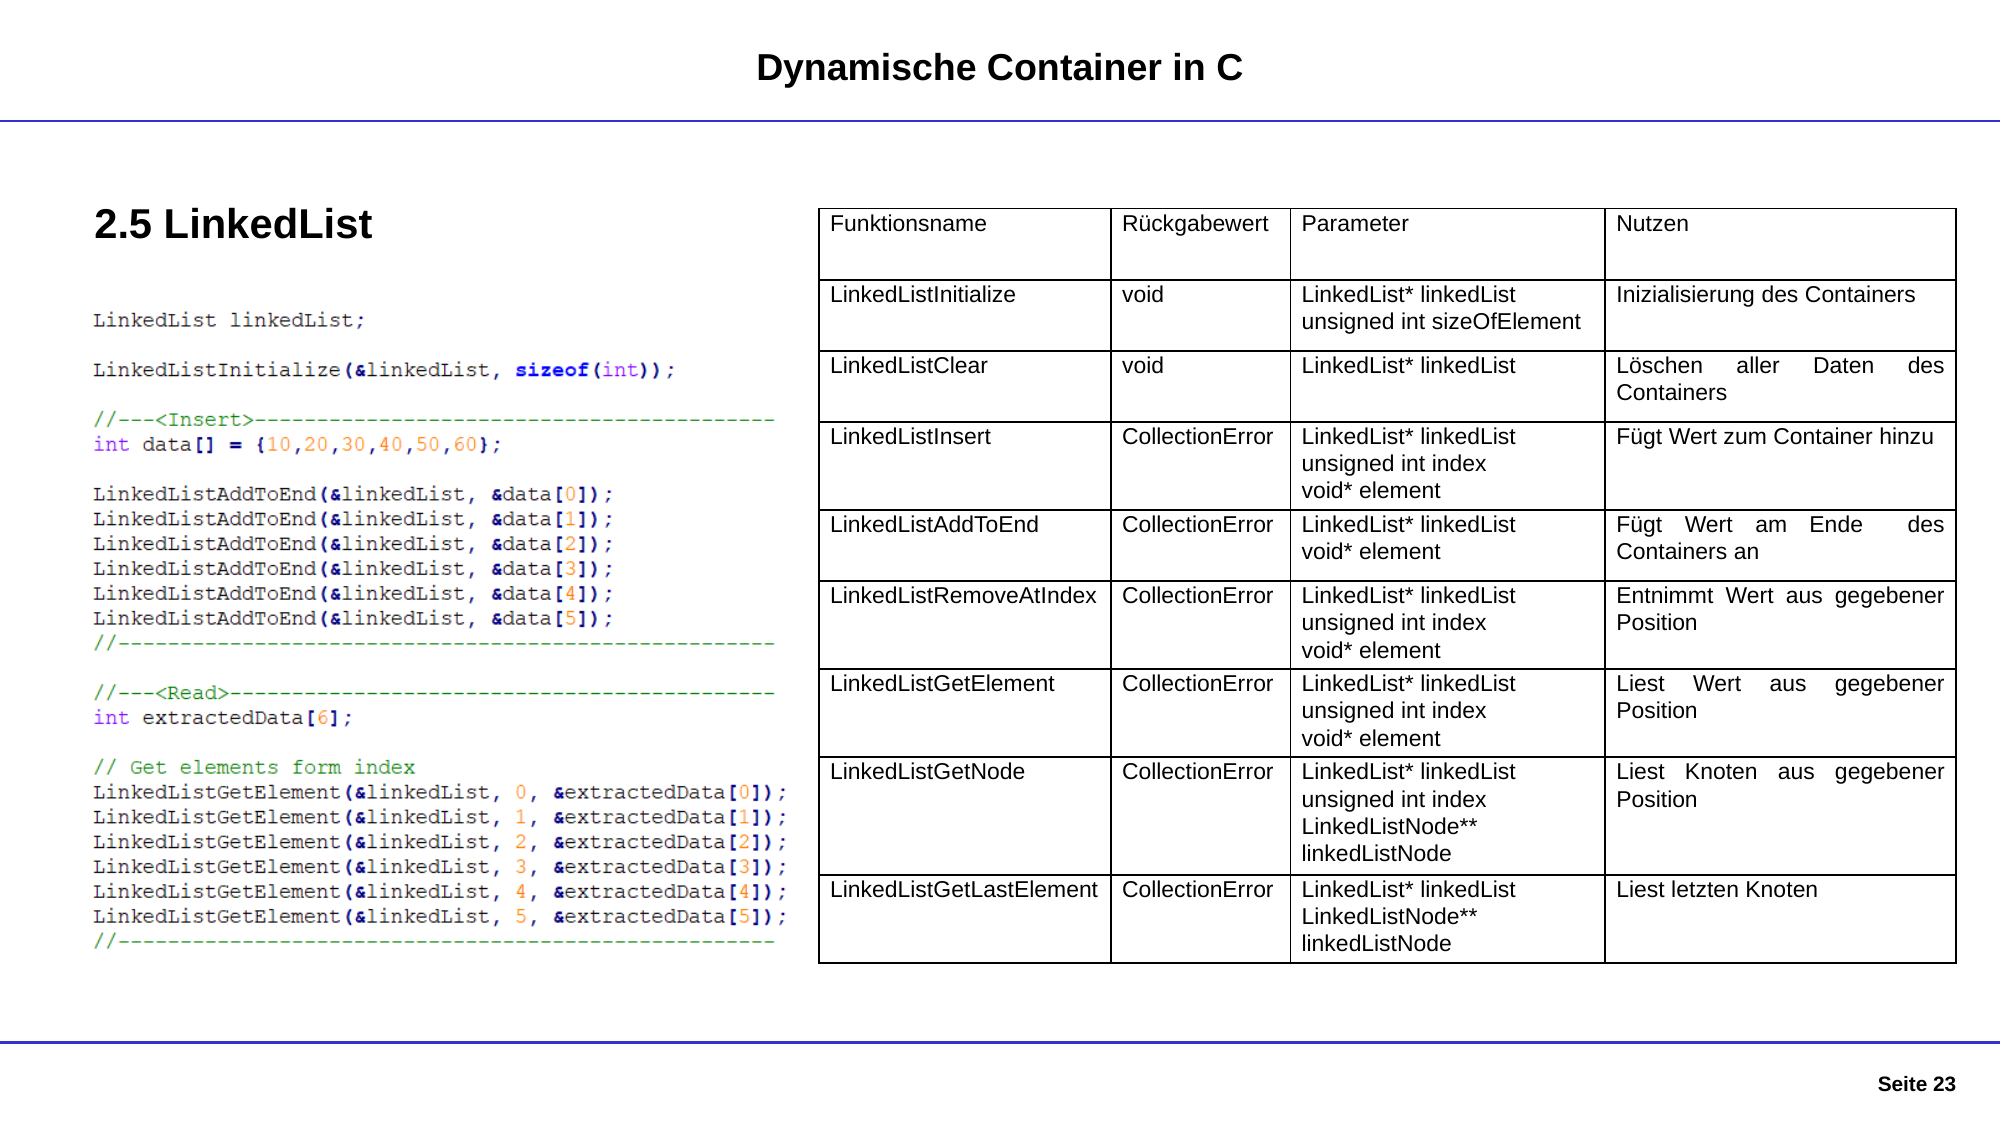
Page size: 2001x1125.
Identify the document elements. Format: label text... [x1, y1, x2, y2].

picture [62, 308, 819, 970]
table_cell LinkedListGetLastElement [820, 876, 1110, 962]
table_cell LinkedList* linkedList unsigned int index LinkedListNode** linkedListNode [1291, 758, 1604, 874]
slide_number Seite 23 [1521, 1053, 1972, 1114]
table_cell LinkedListClear [820, 352, 1110, 421]
table_cell LinkedListGetElement [820, 670, 1110, 756]
table_cell CollectionError [1112, 670, 1290, 756]
table_header Rückgabewert [1112, 209, 1290, 279]
table_cell LinkedList* linkedList void* element [1291, 511, 1604, 580]
table_cell LinkedListGetNode [820, 758, 1110, 874]
table_cell LinkedListAddToEnd [820, 511, 1110, 580]
table_cell LinkedList* linkedList unsigned int index void* element [1291, 670, 1604, 756]
table_header Nutzen [1606, 209, 1955, 279]
table_cell void [1112, 352, 1290, 421]
table_cell LinkedList* linkedList unsigned int index void* element [1291, 582, 1604, 668]
table_header Funktionsname [820, 209, 1110, 279]
table_cell CollectionError [1112, 511, 1290, 580]
table_cell LinkedList* linkedList unsigned int sizeOfElement [1291, 281, 1604, 350]
table_cell LinkedListRemoveAtIndex [820, 582, 1110, 668]
table_cell Fügt Wert am Ende des Containers an [1606, 511, 1955, 580]
table_header Parameter [1291, 209, 1604, 279]
table_cell CollectionError [1112, 582, 1290, 668]
table_cell Fügt Wert zum Container hinzu [1606, 423, 1955, 509]
table_cell CollectionError [1112, 876, 1290, 962]
table_cell void [1112, 281, 1290, 350]
table_cell Liest Knoten aus gegebener Position [1606, 758, 1955, 874]
table_cell CollectionError [1112, 423, 1290, 509]
table_cell LinkedList* linkedList [1291, 352, 1604, 421]
table_cell Löschen aller Daten des Containers [1606, 352, 1955, 421]
table_cell Inizialisierung des Containers [1606, 281, 1955, 350]
table_cell CollectionError [1112, 758, 1290, 874]
text_box 2.5 LinkedList [79, 189, 701, 308]
text_box Dynamische Container in C [435, 35, 1565, 96]
table_cell LinkedList* linkedList unsigned int index void* element [1291, 423, 1604, 509]
table_cell LinkedListInsert [820, 423, 1110, 509]
table_cell Entnimmt Wert aus gegebener Position [1606, 582, 1955, 668]
table_cell Liest letzten Knoten [1606, 876, 1955, 962]
table_cell LinkedList* linkedList LinkedListNode** linkedListNode [1291, 876, 1604, 962]
table_cell Liest Wert aus gegebener Position [1606, 670, 1955, 756]
table_cell LinkedListInitialize [820, 281, 1110, 350]
